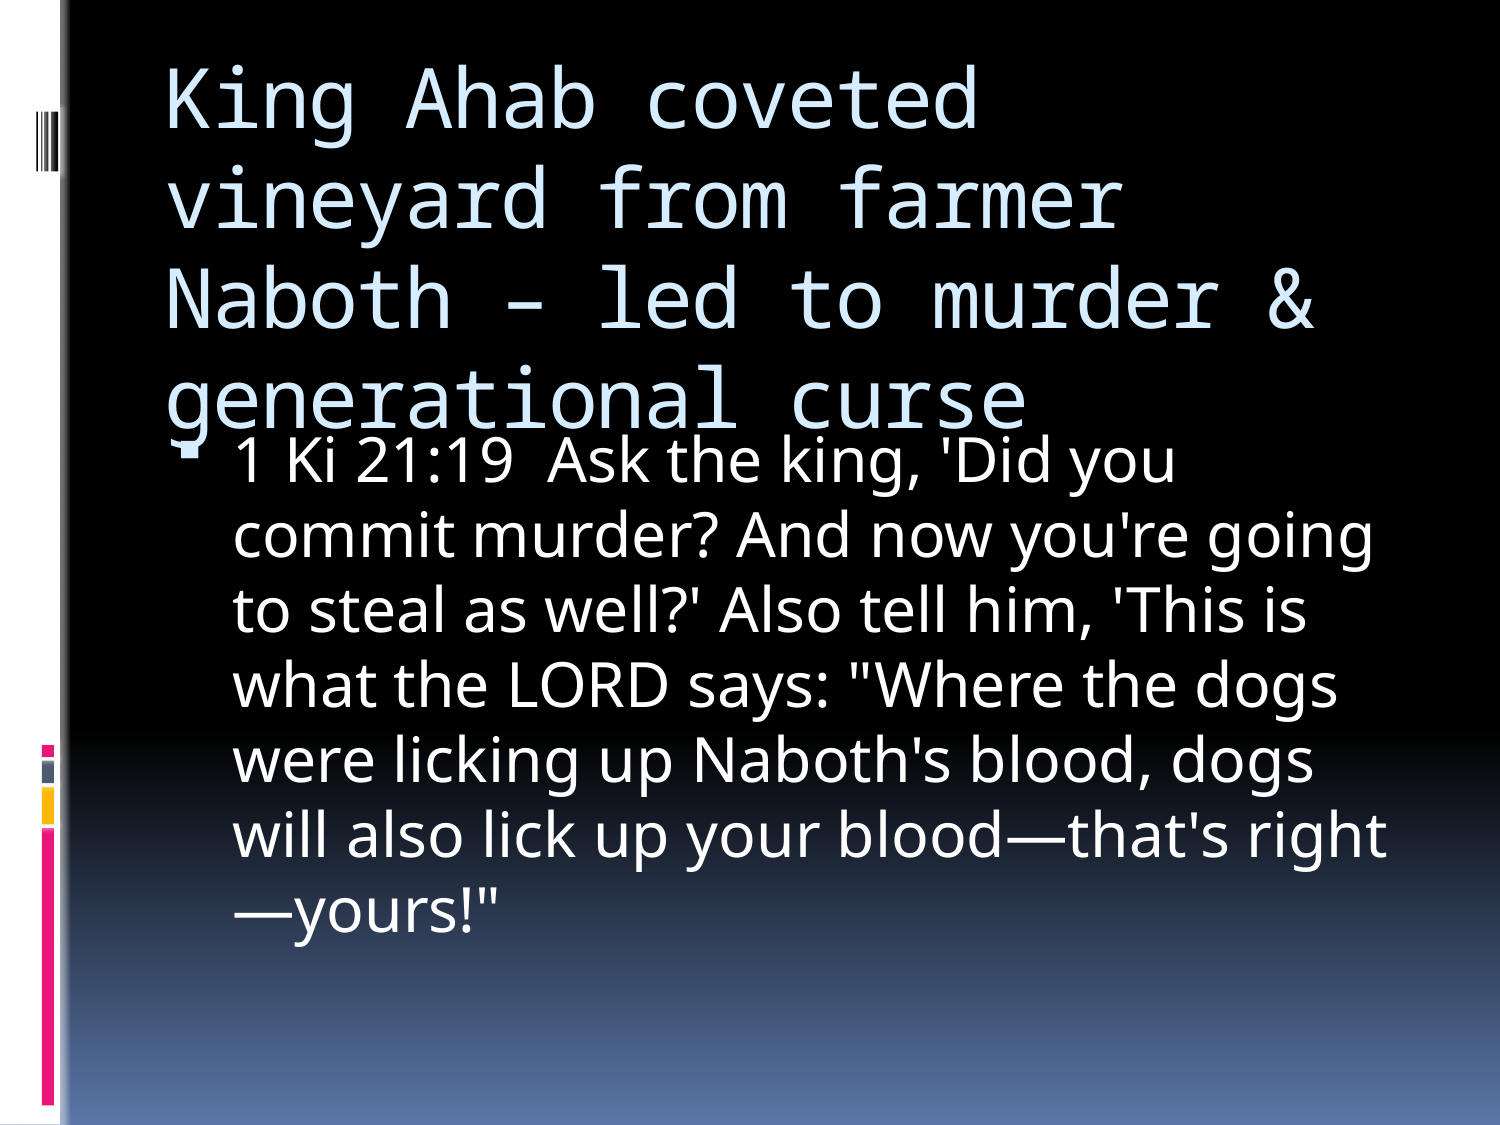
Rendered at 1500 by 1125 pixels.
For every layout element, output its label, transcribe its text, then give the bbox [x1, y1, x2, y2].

list 1 Ki 21:19 Ask the king, 'Did you commit murder? And now you're going to steal as well?' Also tell him, 'This is what the LORD says: "Where the dogs were licking up Naboth's blood, dogs will also lick up your blood—that's right—yours!" [150, 412, 1425, 1043]
title King Ahab coveted vineyard from farmer Naboth – led to murder & generational curse [150, 37, 1425, 338]
